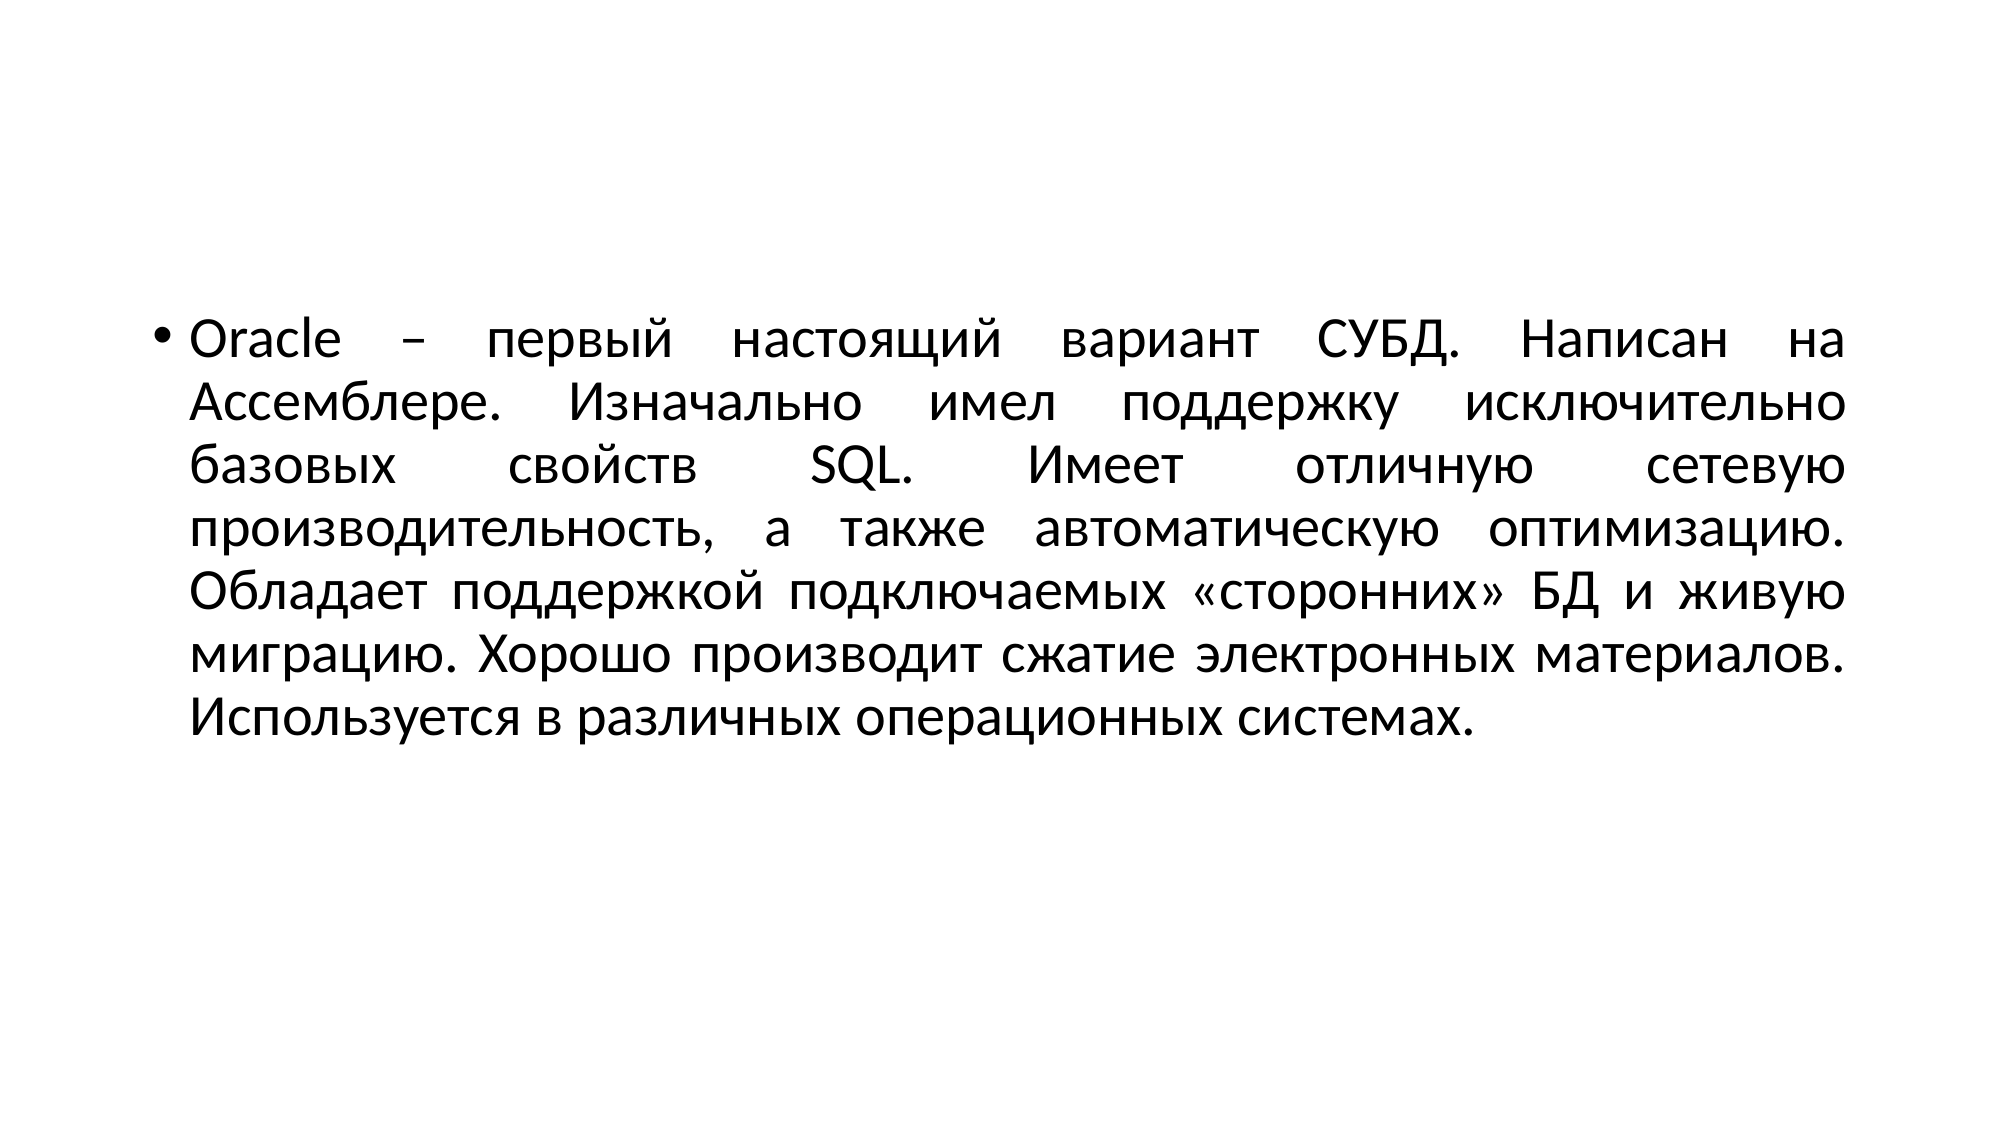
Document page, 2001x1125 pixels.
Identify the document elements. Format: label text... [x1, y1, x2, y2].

list Oracle – первый настоящий вариант СУБД. Написан на Ассемблере. Изначально имел поддержку исключительно базовых свойств SQL. Имеет отличную сетевую производительность, а также автоматическую оптимизацию. Обладает поддержкой подключаемых «сторонних» БД и живую миграцию. Хорошо производит сжатие электронных материалов. Используется в различных операционных системах. [137, 299, 1863, 1014]
